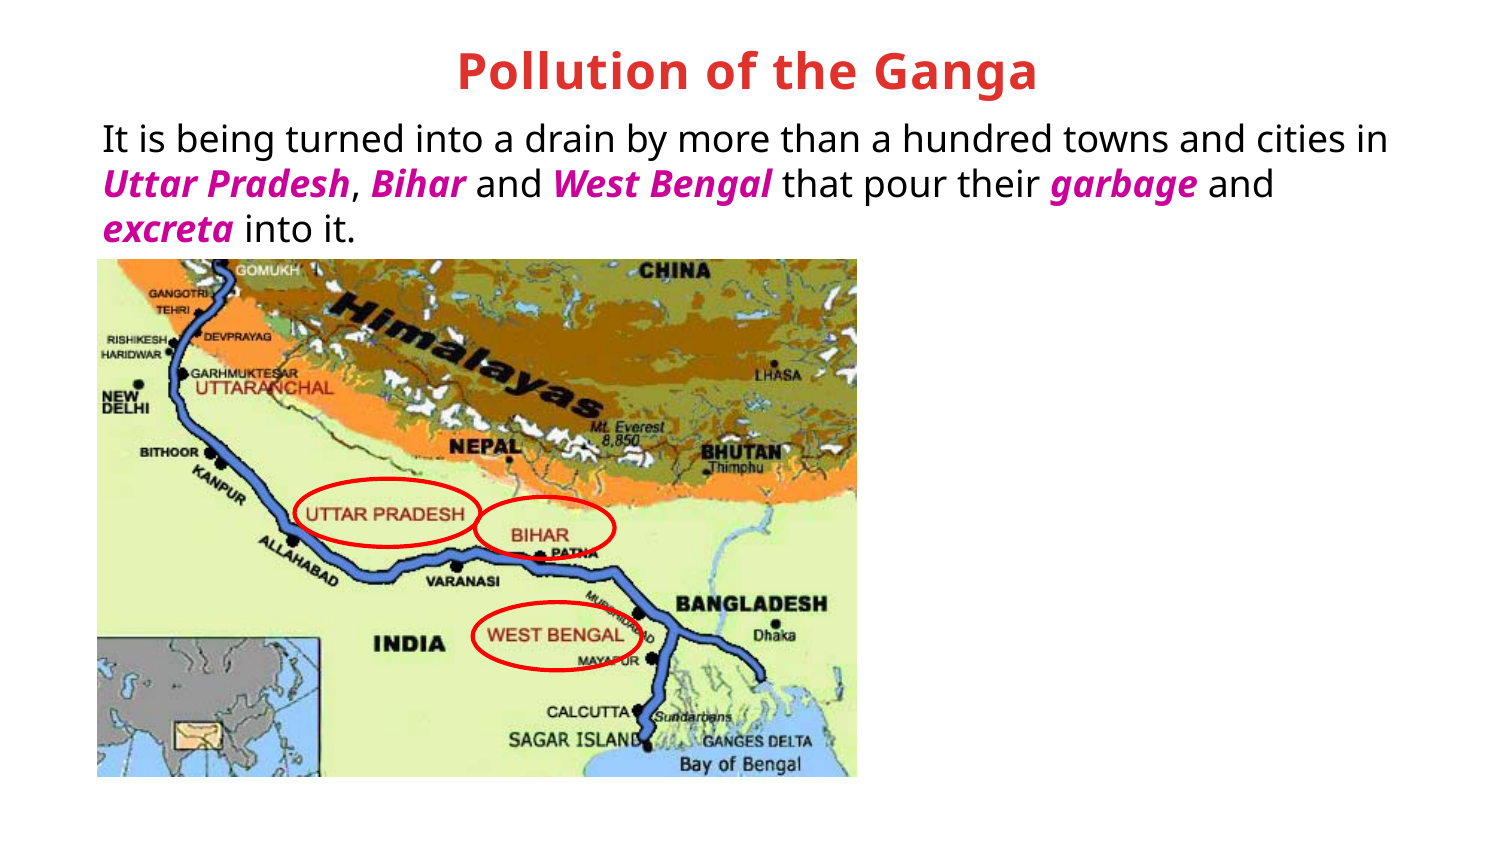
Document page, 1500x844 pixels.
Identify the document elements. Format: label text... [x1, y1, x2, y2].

text_box It is being turned into a drain by more than a hundred towns and cities in Uttar Pradesh, Bihar and West Bengal that pour their garbage and excreta into it. [87, 107, 1413, 258]
text_box Pollution of the Ganga [441, 31, 1055, 107]
picture [97, 258, 857, 778]
